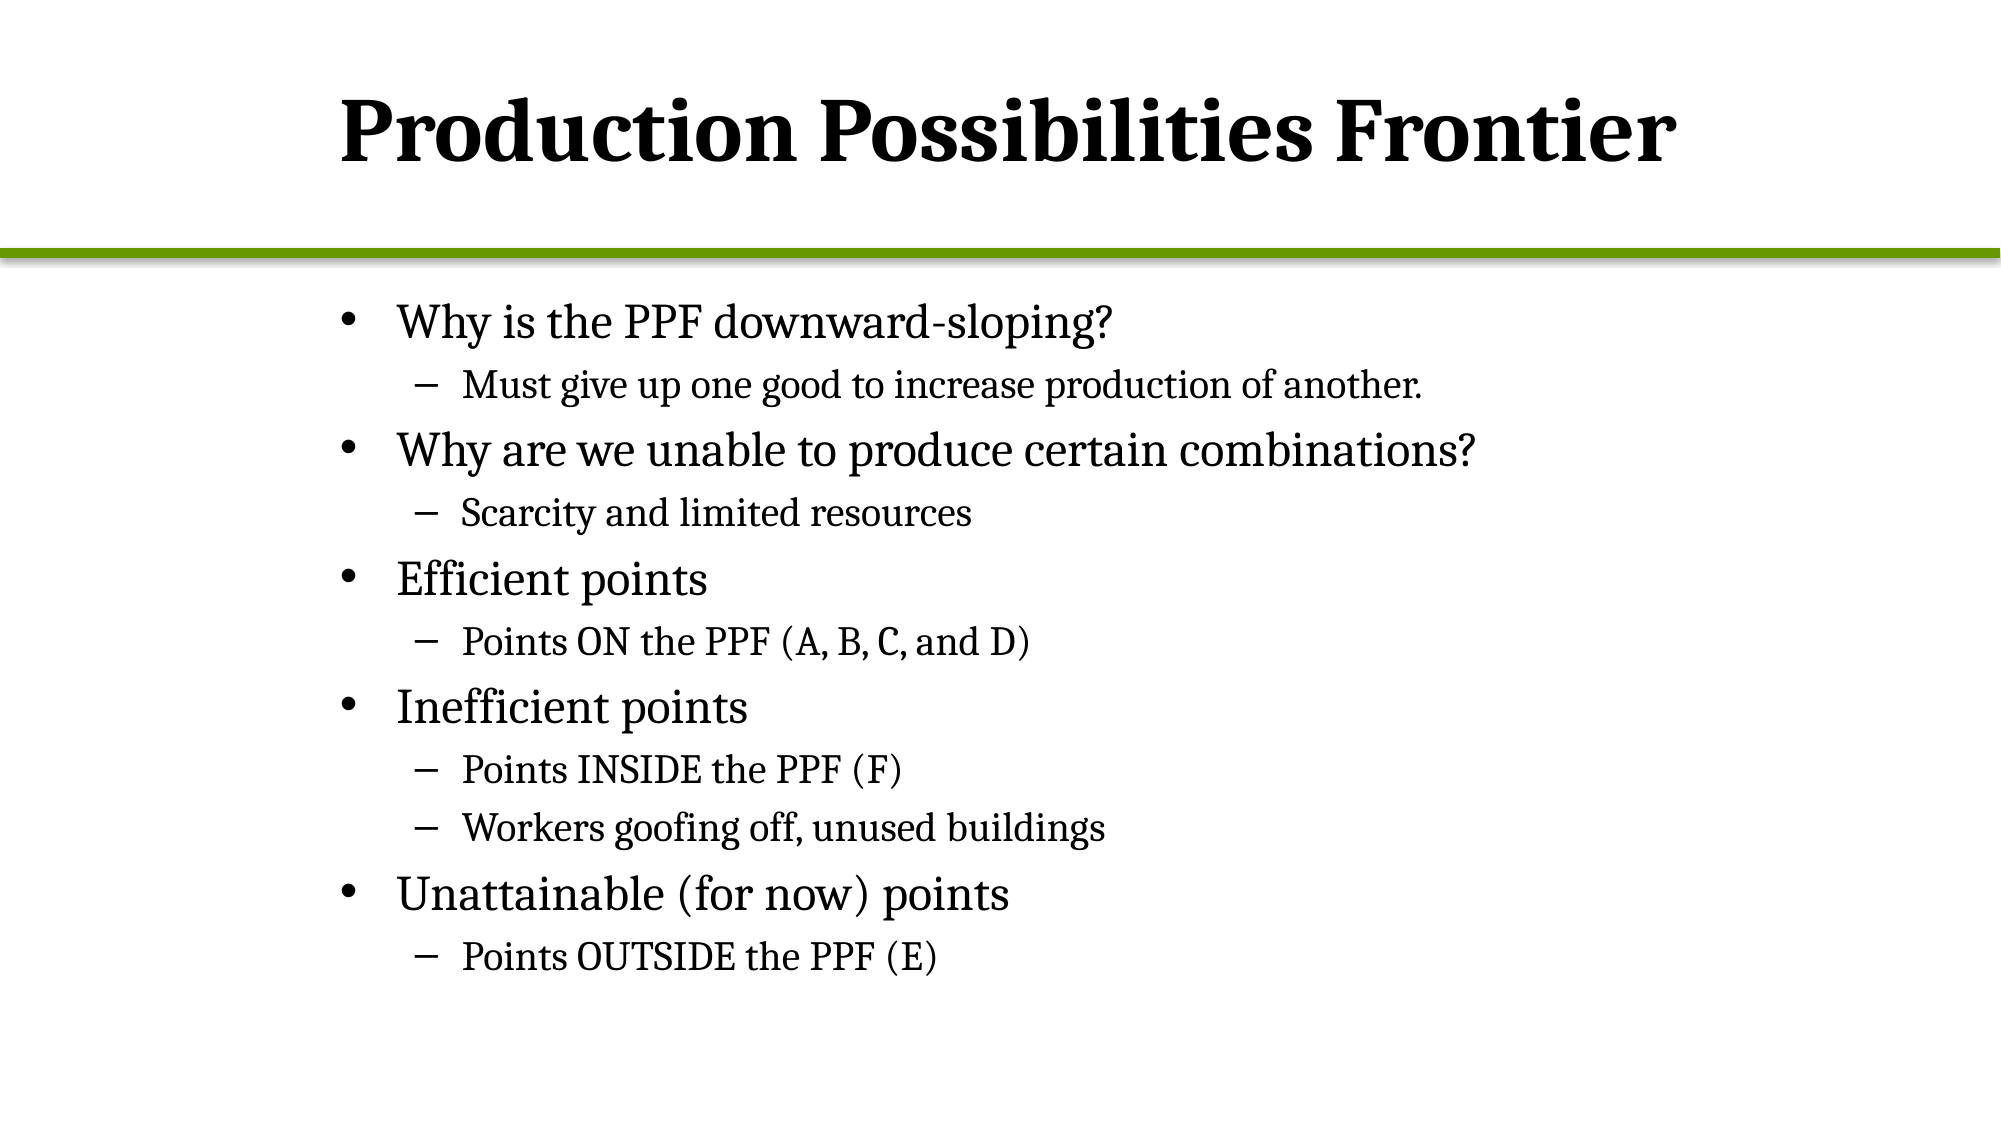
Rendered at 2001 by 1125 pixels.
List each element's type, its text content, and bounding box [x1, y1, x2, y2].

title Production Possibilities Frontier [324, 0, 1846, 251]
list Why is the PPF downward-sloping? Must give up one good to increase production of another. Why are we unable to produce certain combinations? Scarcity and limited resources Efficient points Points ON the PPF (A, B, C, and D) Inefficient points Points INSIDE the PPF (F) Workers goofing off, unused buildings Unattainable (for now) points Points OUTSIDE the PPF (E) [324, 280, 1675, 1085]
